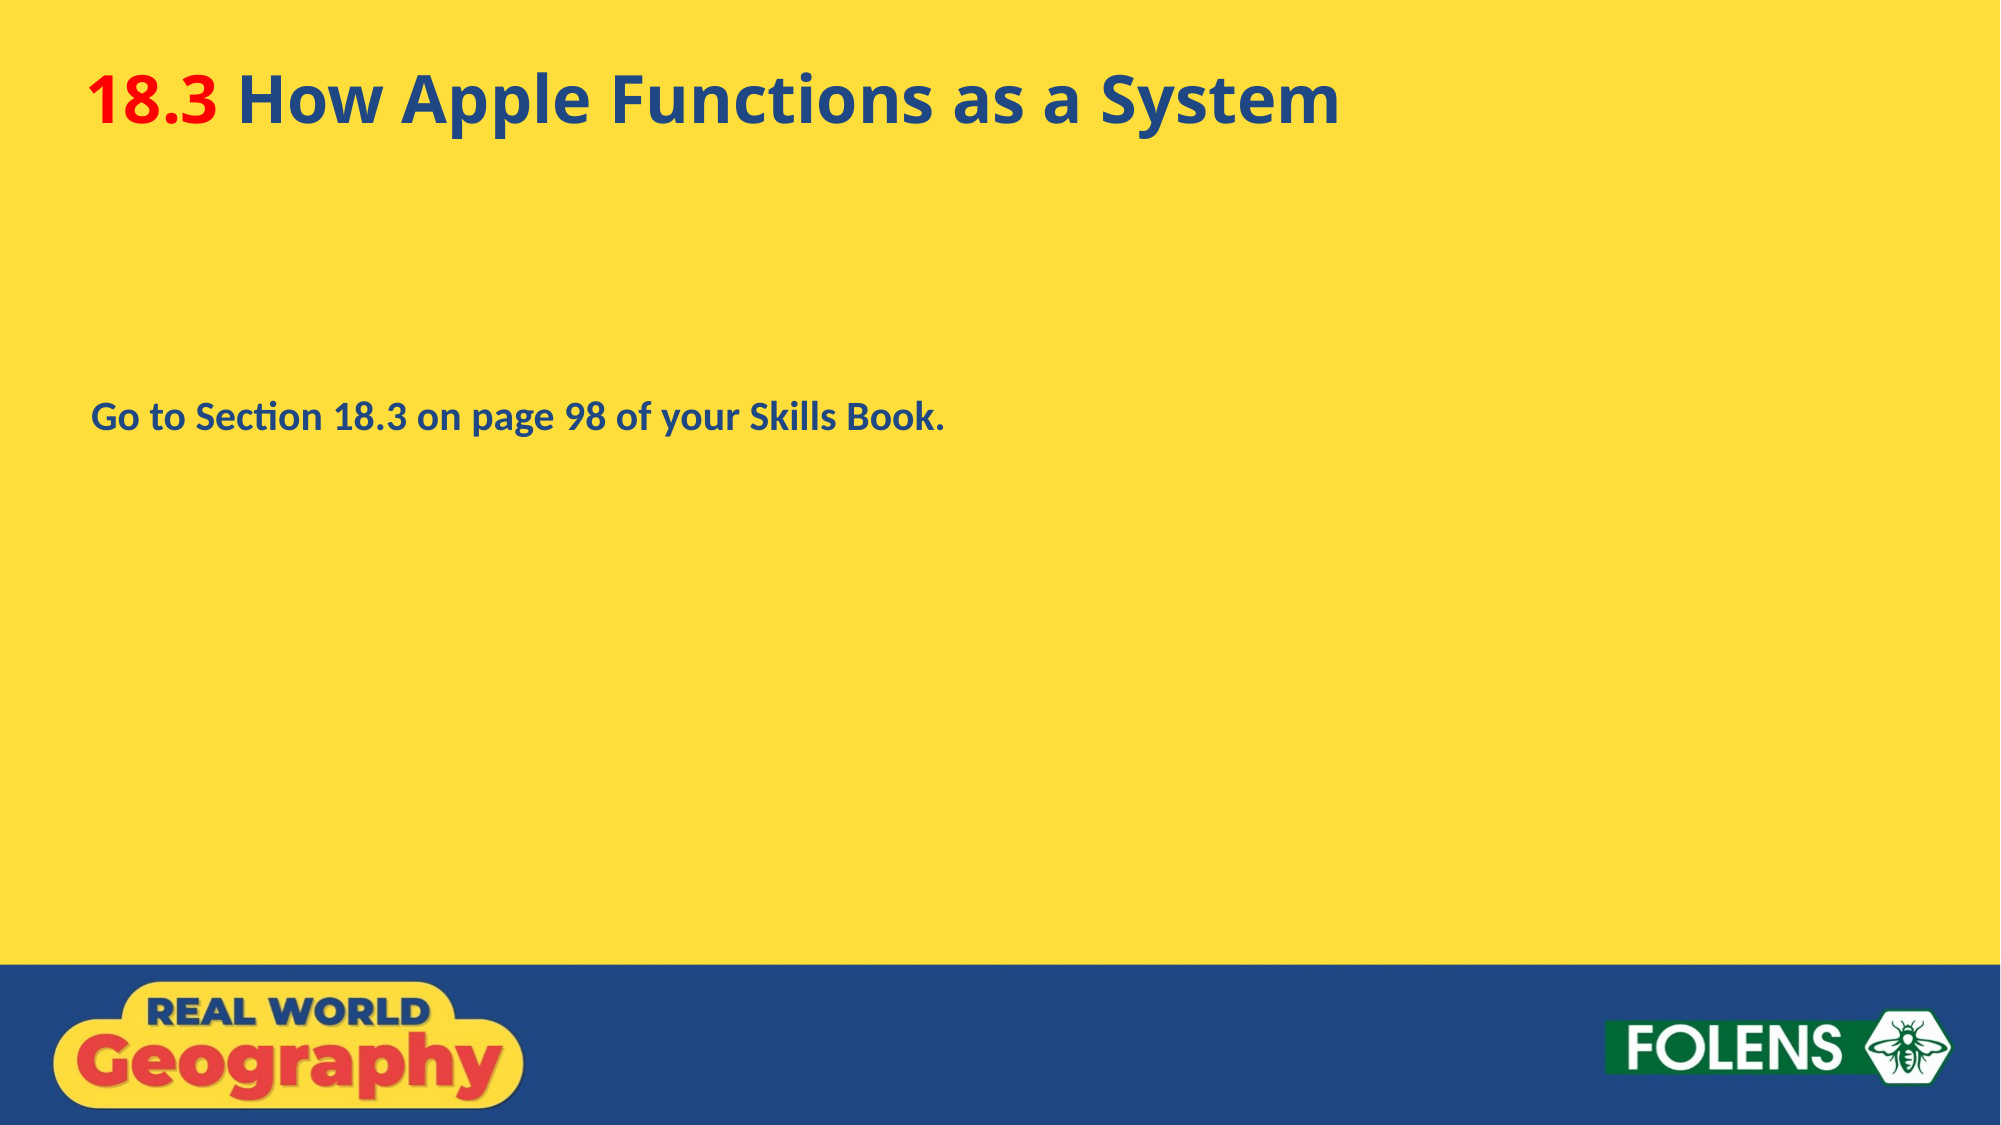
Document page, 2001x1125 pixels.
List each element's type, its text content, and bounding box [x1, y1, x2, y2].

text_box Go to Section 18.3 on page 98 of your Skills Book. [75, 381, 1801, 483]
picture [0, 0, 2001, 1125]
text_box [0, 0, 2000, 965]
text_box 18.3 How Apple Functions as a System [70, 59, 1796, 161]
